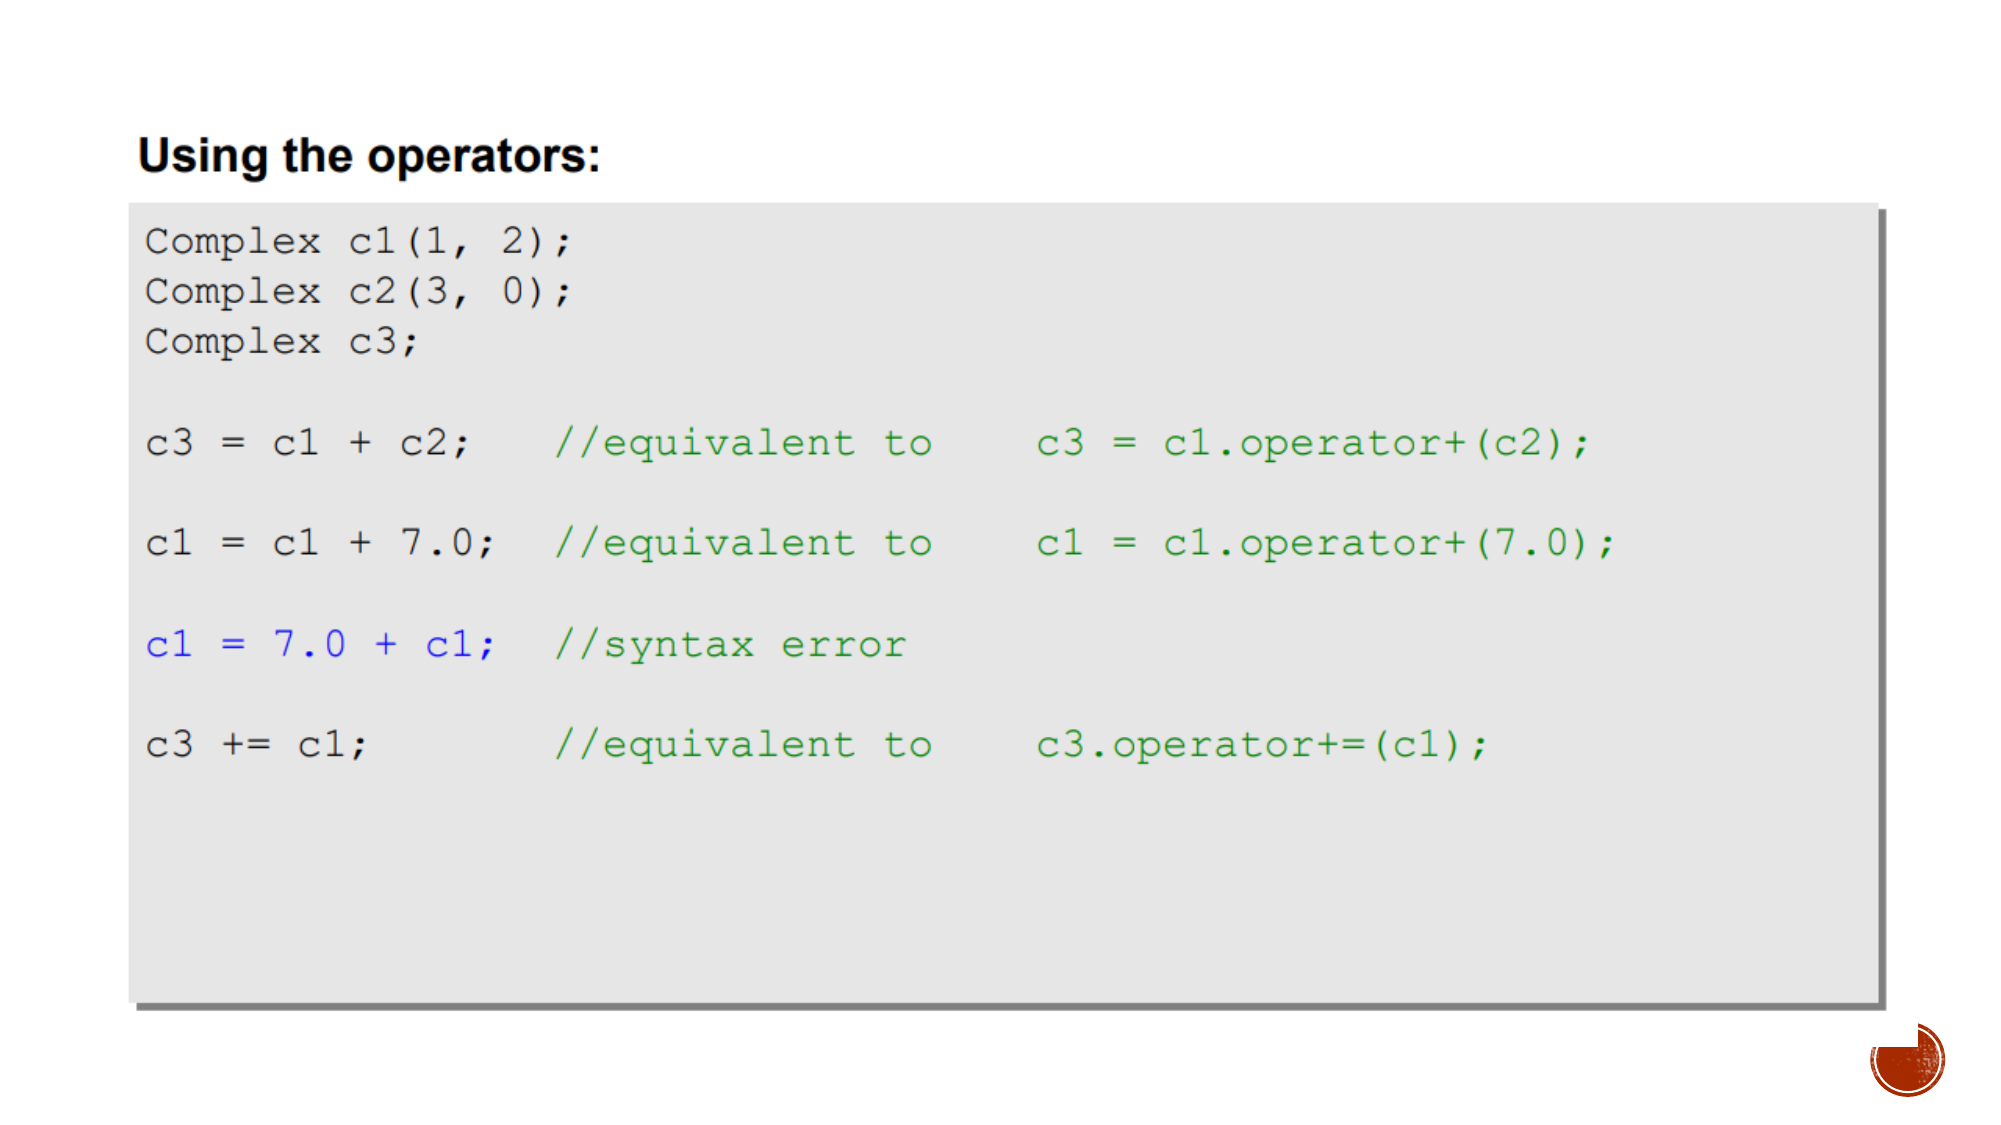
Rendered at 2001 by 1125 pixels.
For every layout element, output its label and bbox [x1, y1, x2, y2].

picture [82, 78, 1918, 1047]
